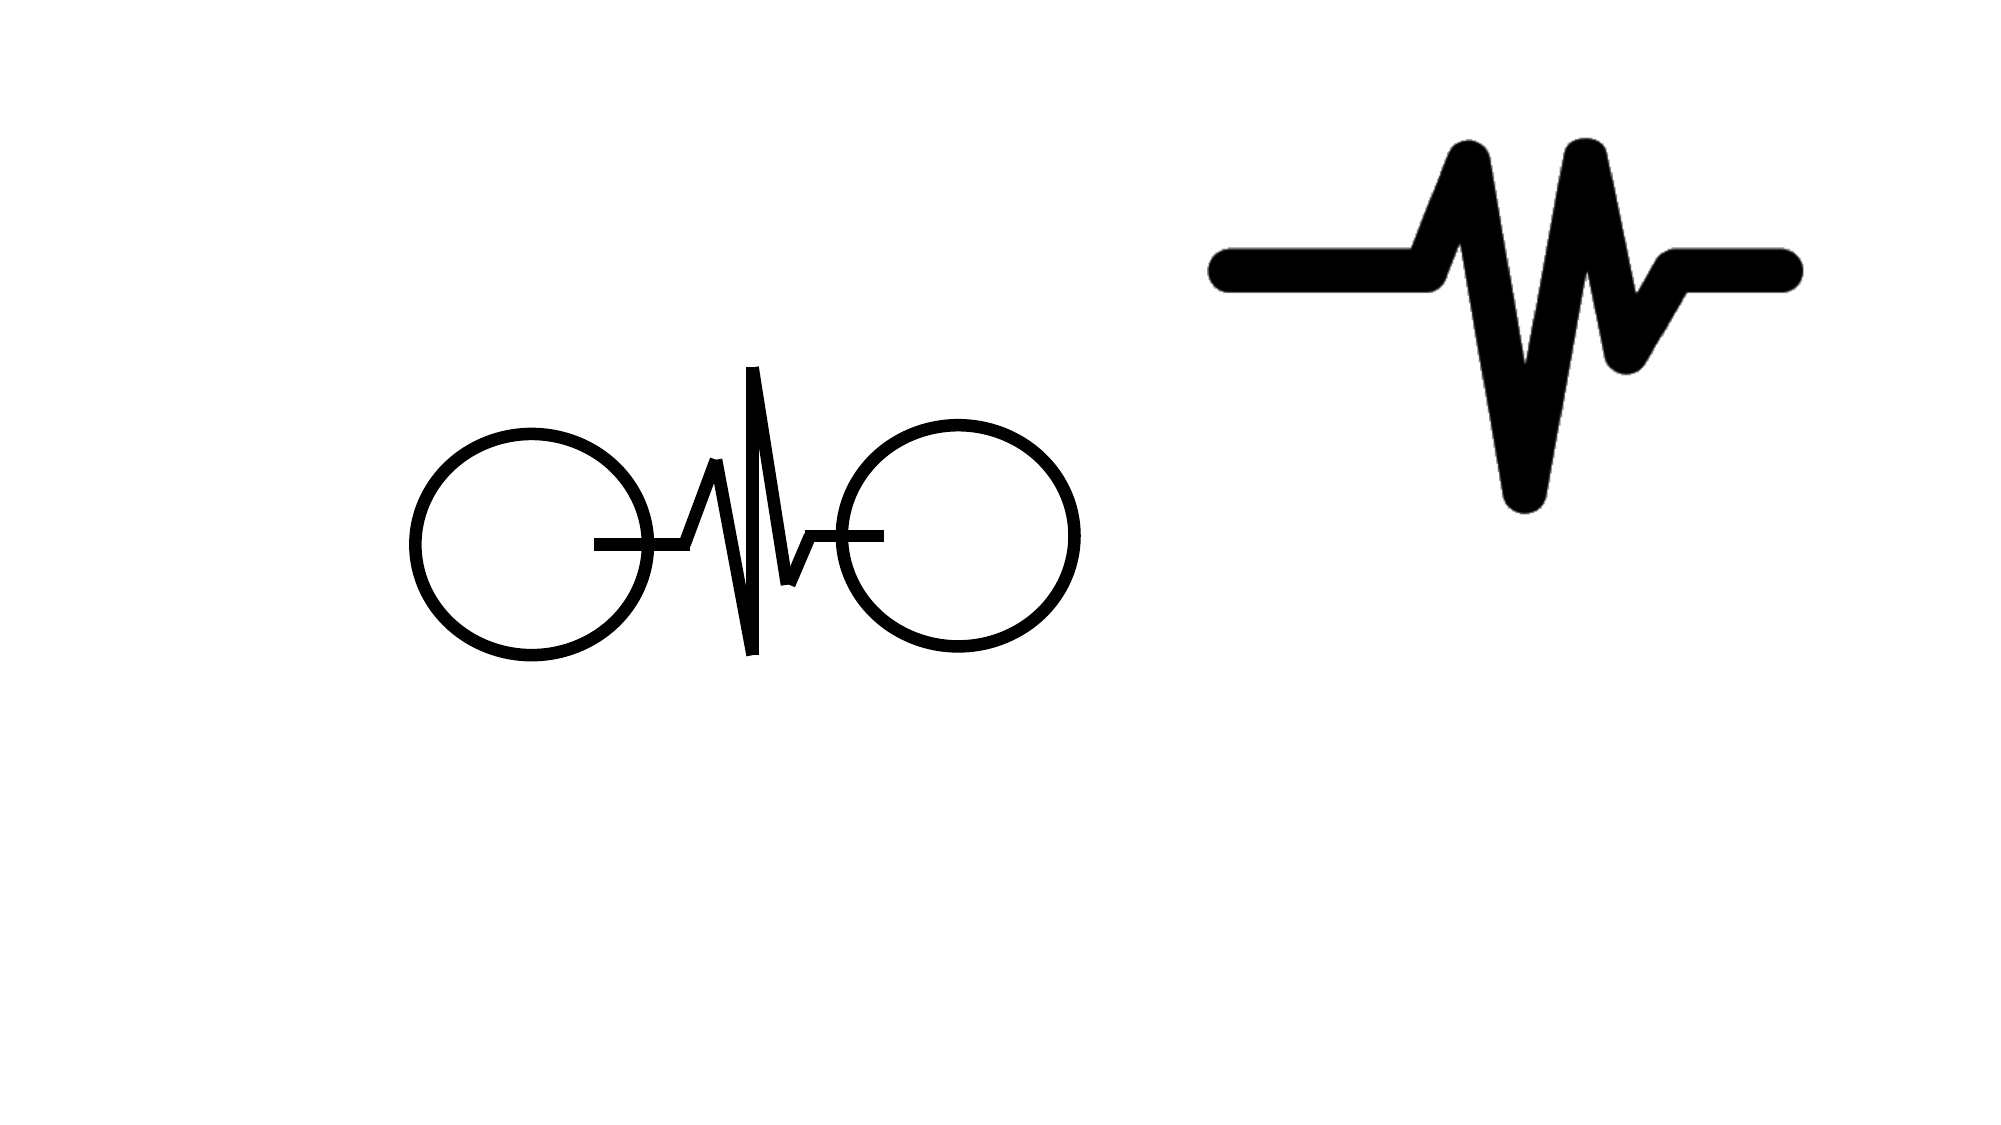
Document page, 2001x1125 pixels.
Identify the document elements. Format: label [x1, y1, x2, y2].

text_box [885, 424, 1076, 648]
text_box [593, 367, 885, 656]
picture [1175, 123, 1817, 528]
text_box [414, 432, 593, 657]
